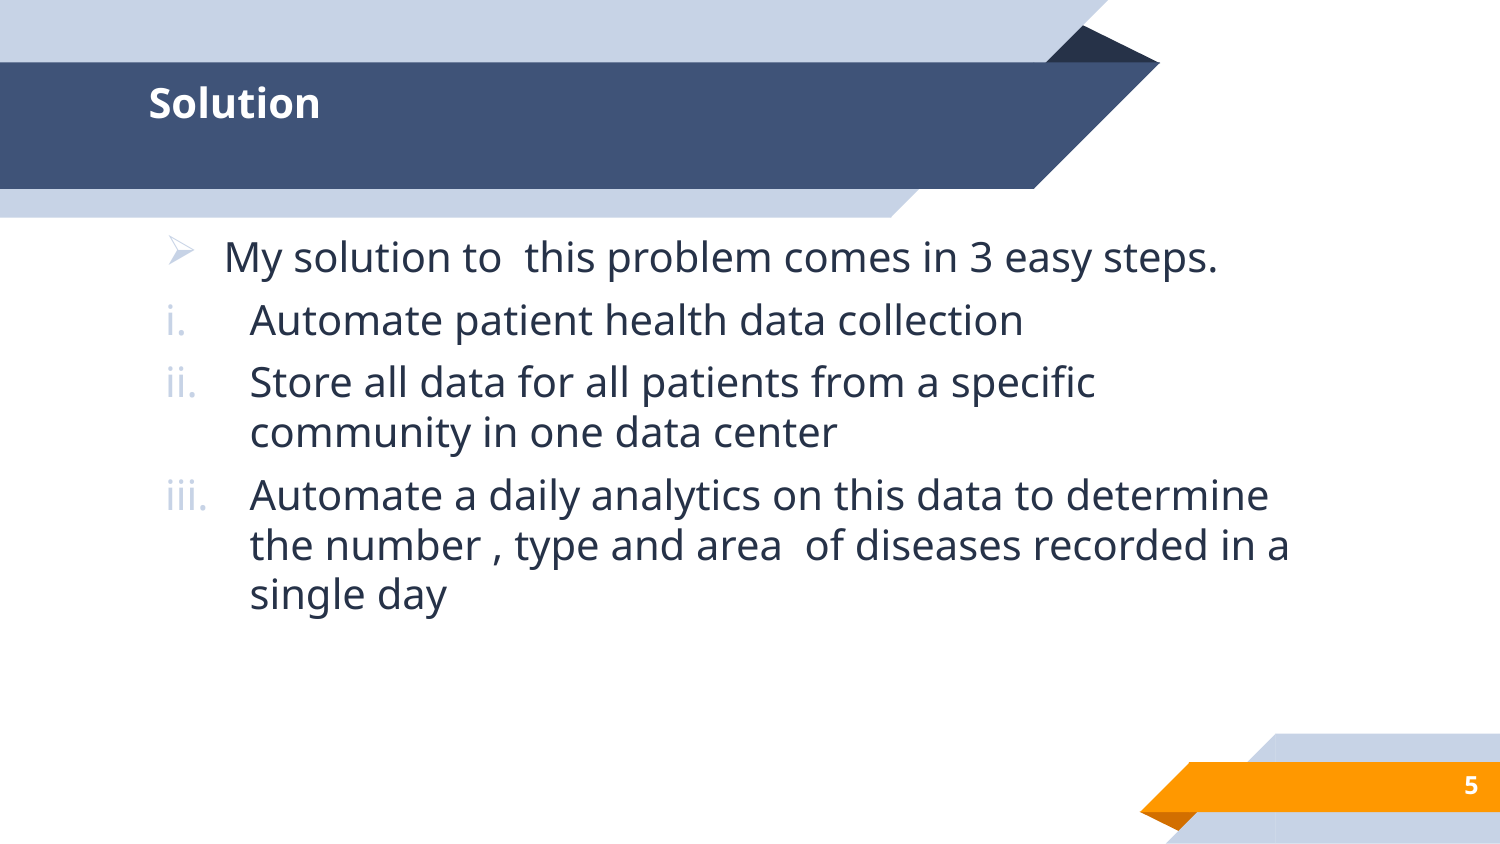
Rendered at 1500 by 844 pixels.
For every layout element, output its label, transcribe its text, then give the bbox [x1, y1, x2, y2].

title Solution [133, 64, 997, 190]
slide_number 5 [1249, 760, 1494, 813]
list My solution to this problem comes in 3 easy steps. Automate patient health data collection Store all data for all patients from a specific community in one data center Automate a daily analytics on this data to determine the number , type and area of diseases recorded in a single day [133, 215, 1318, 761]
